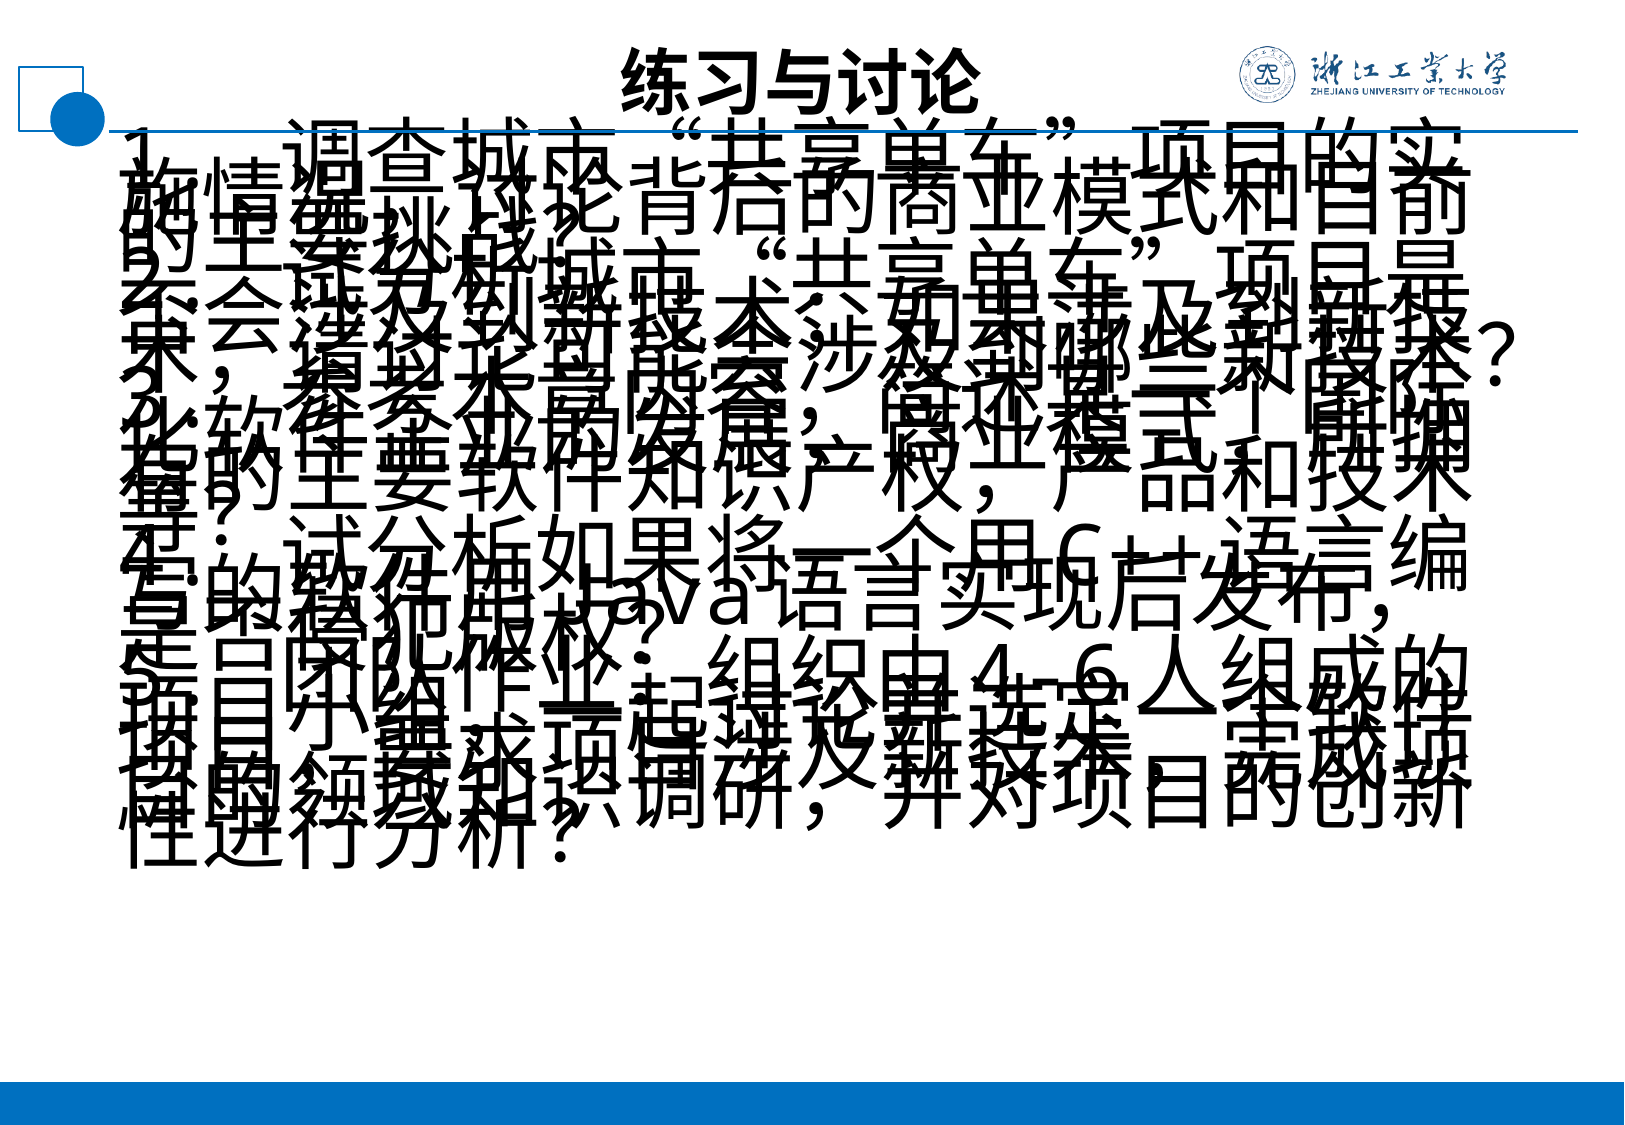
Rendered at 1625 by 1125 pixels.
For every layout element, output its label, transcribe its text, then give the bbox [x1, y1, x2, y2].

text_box [0, 1080, 1625, 1125]
text_box 练习与讨论 [186, 30, 1415, 130]
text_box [18, 66, 105, 147]
text_box 1. 调查城市“共享单车”项目的实施情况，讨论背后的商业模式和目前的主要挑战？ 2. 试分析城市“共享单车”项目是否会涉及到新技术；如果涉及到新技术，请讨论可能会涉及到哪些新技术？ 3. 参考本章内容，简述某一个国际化软件企业的发展，商业模式，所拥有的主要软件知识产权，产品和技术等？ 4. 试分析如果将一个用C++语言编写的软件用Java语言实现后发布，是否侵犯版权？ 5. 团队作业：组织由4-6人组成的项目小组，一起讨论并选定一个软件项目，要求项目涉及新技术，完成项目的领域知识调研，并对项目的创新性进行分析？ [104, 161, 1511, 906]
picture [1225, 30, 1519, 115]
